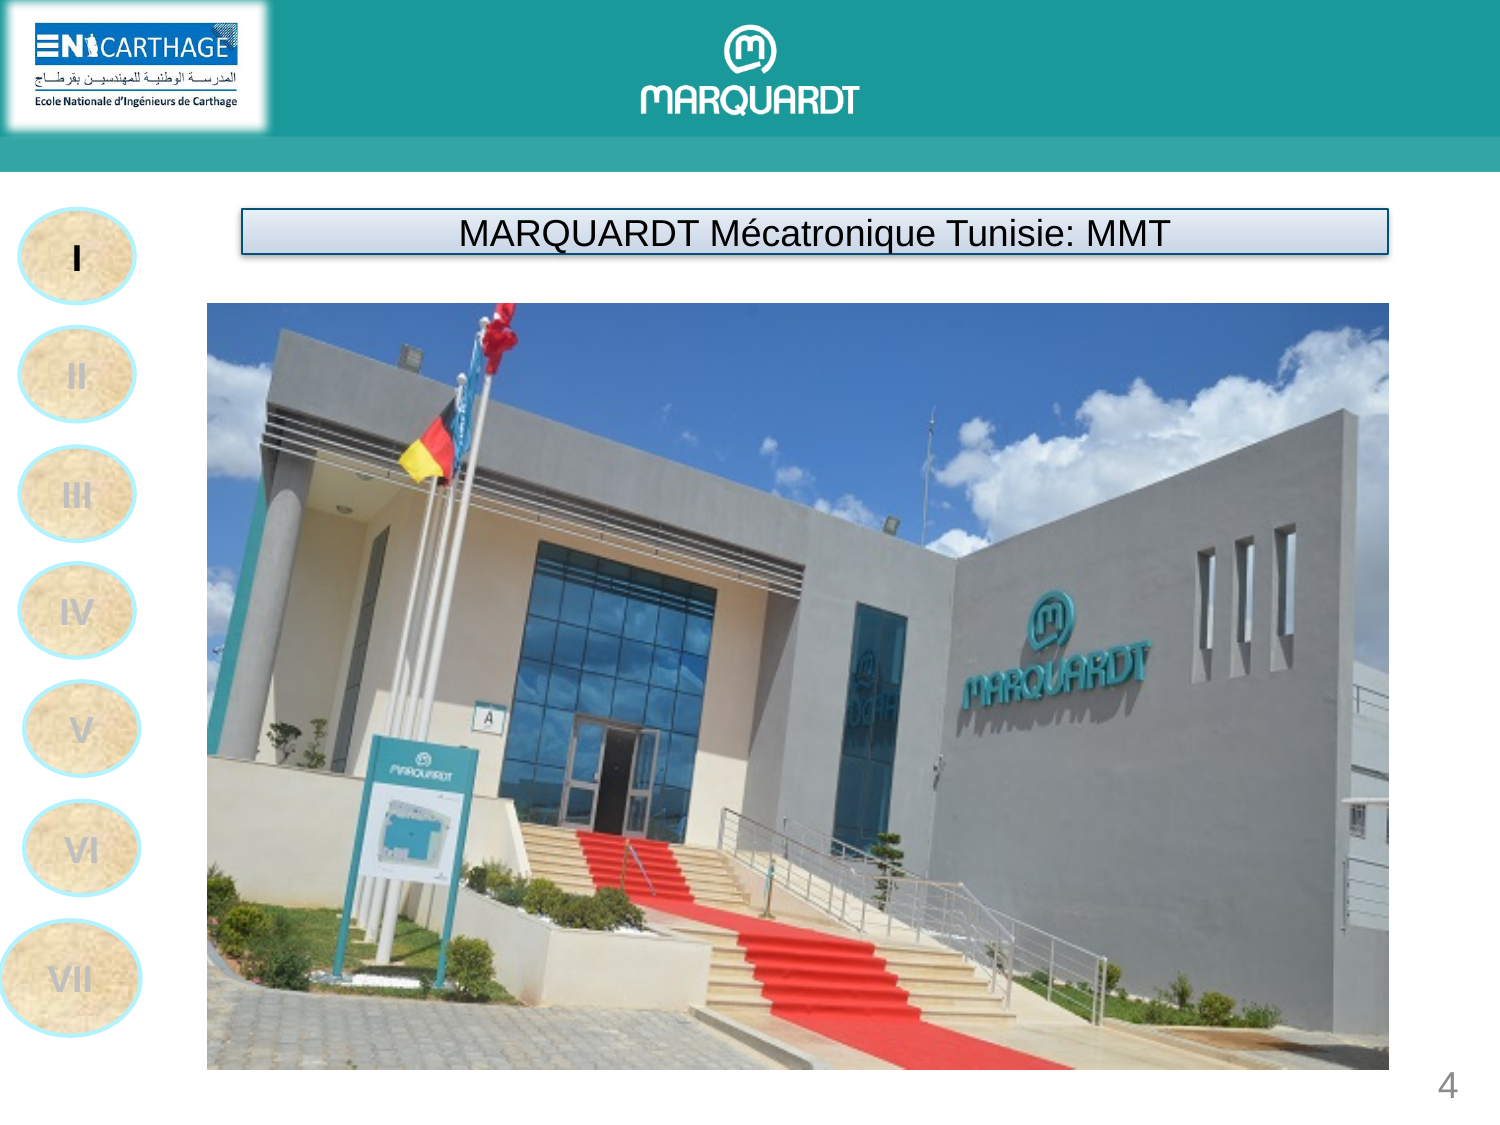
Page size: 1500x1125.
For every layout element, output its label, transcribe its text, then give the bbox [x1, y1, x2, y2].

picture [206, 303, 1389, 1071]
slide_number 4 [1435, 1071, 1459, 1096]
text_box MARQUARDT Mécatronique Tunisie: MMT [241, 208, 1389, 255]
picture [0, 0, 1500, 172]
picture [17, 11, 256, 121]
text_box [0, 208, 141, 1036]
